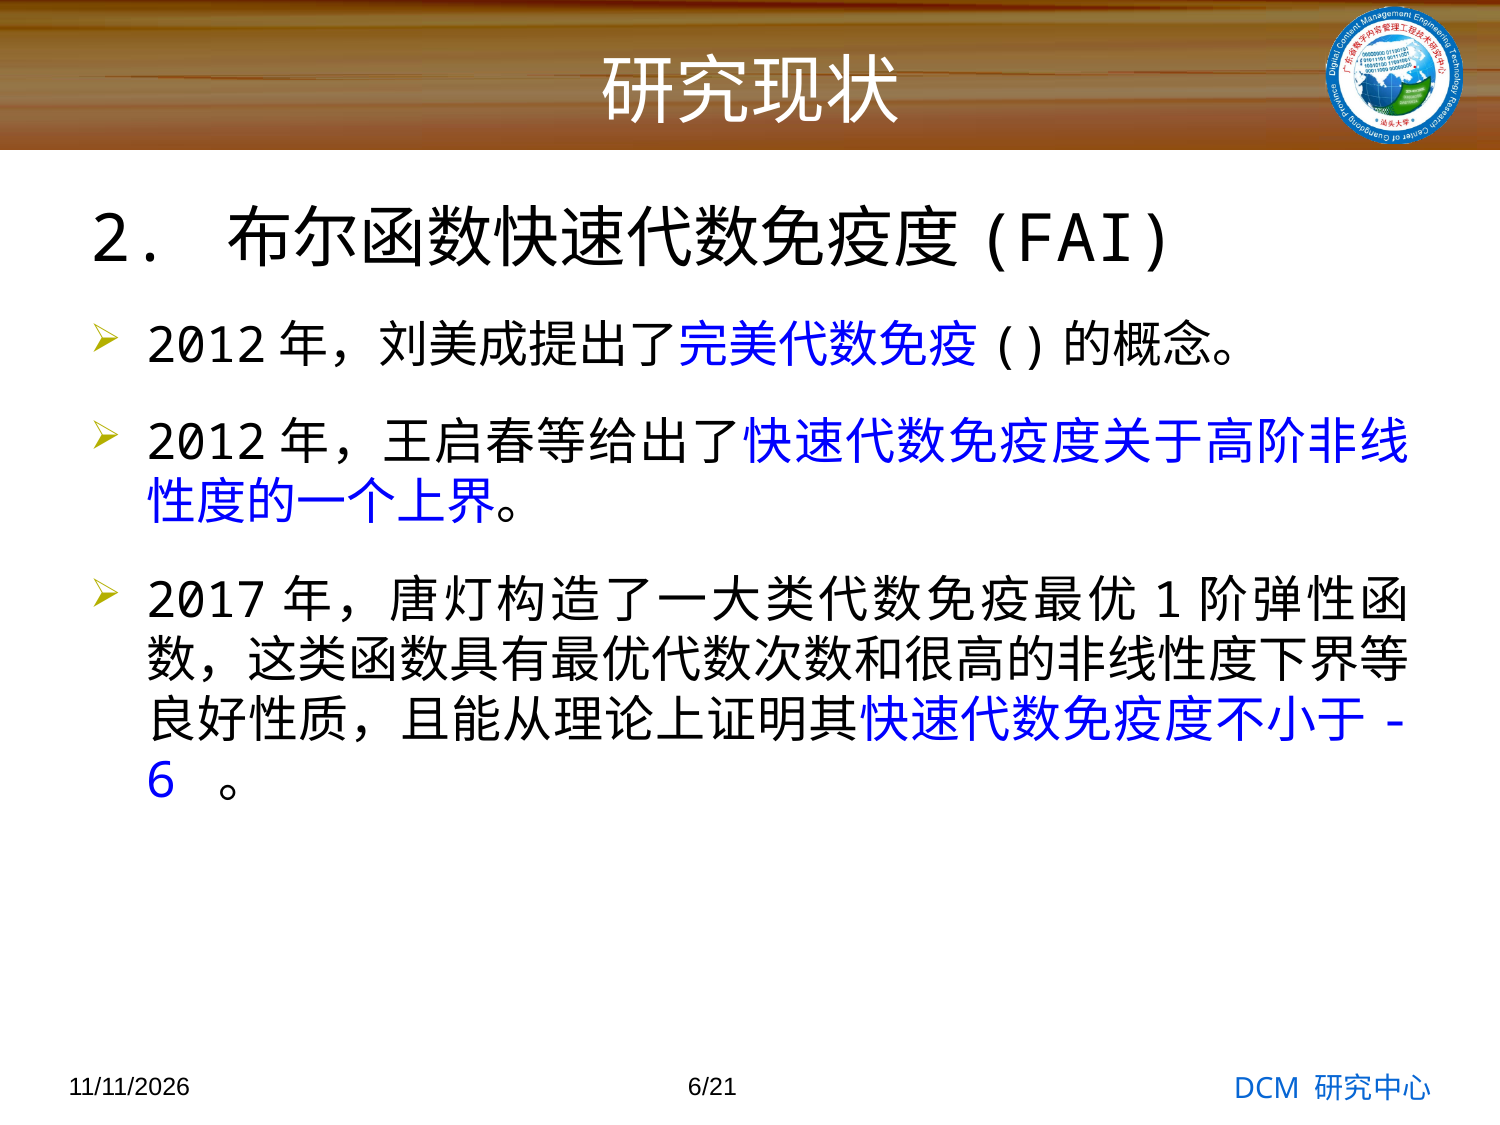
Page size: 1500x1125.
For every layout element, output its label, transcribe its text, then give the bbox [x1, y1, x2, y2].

title 研究现状 [75, 24, 1425, 150]
slide_number 5/21 [537, 1062, 888, 1113]
picture [0, 0, 1500, 150]
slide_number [53, 1062, 467, 1113]
